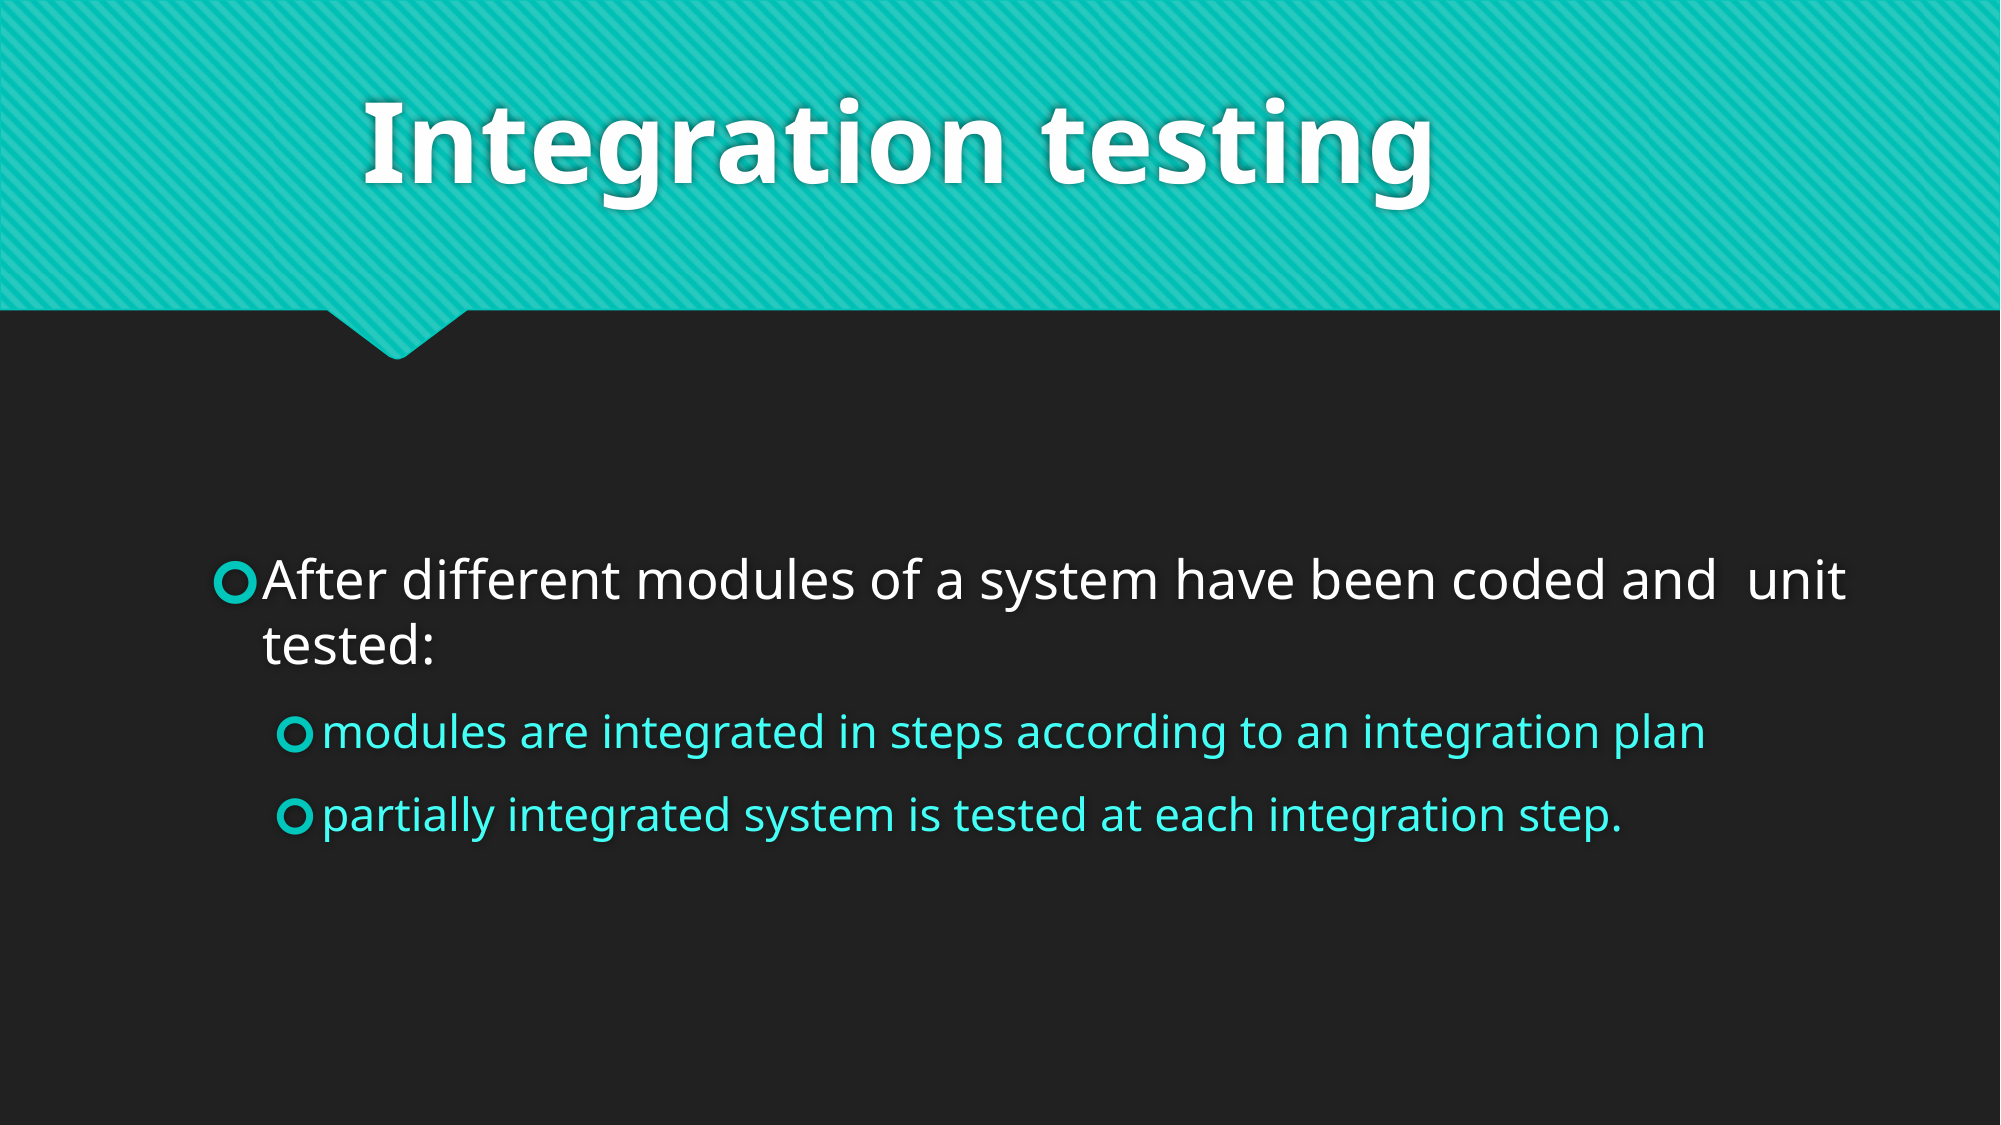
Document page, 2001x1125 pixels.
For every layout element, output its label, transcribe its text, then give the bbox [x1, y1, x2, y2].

list After different modules of a system have been coded and unit tested: modules are integrated in steps according to an integration plan partially integrated system is tested at each integration step. [208, 348, 1909, 1038]
title Integration testing [360, 27, 1640, 214]
picture [1, 1, 1999, 348]
